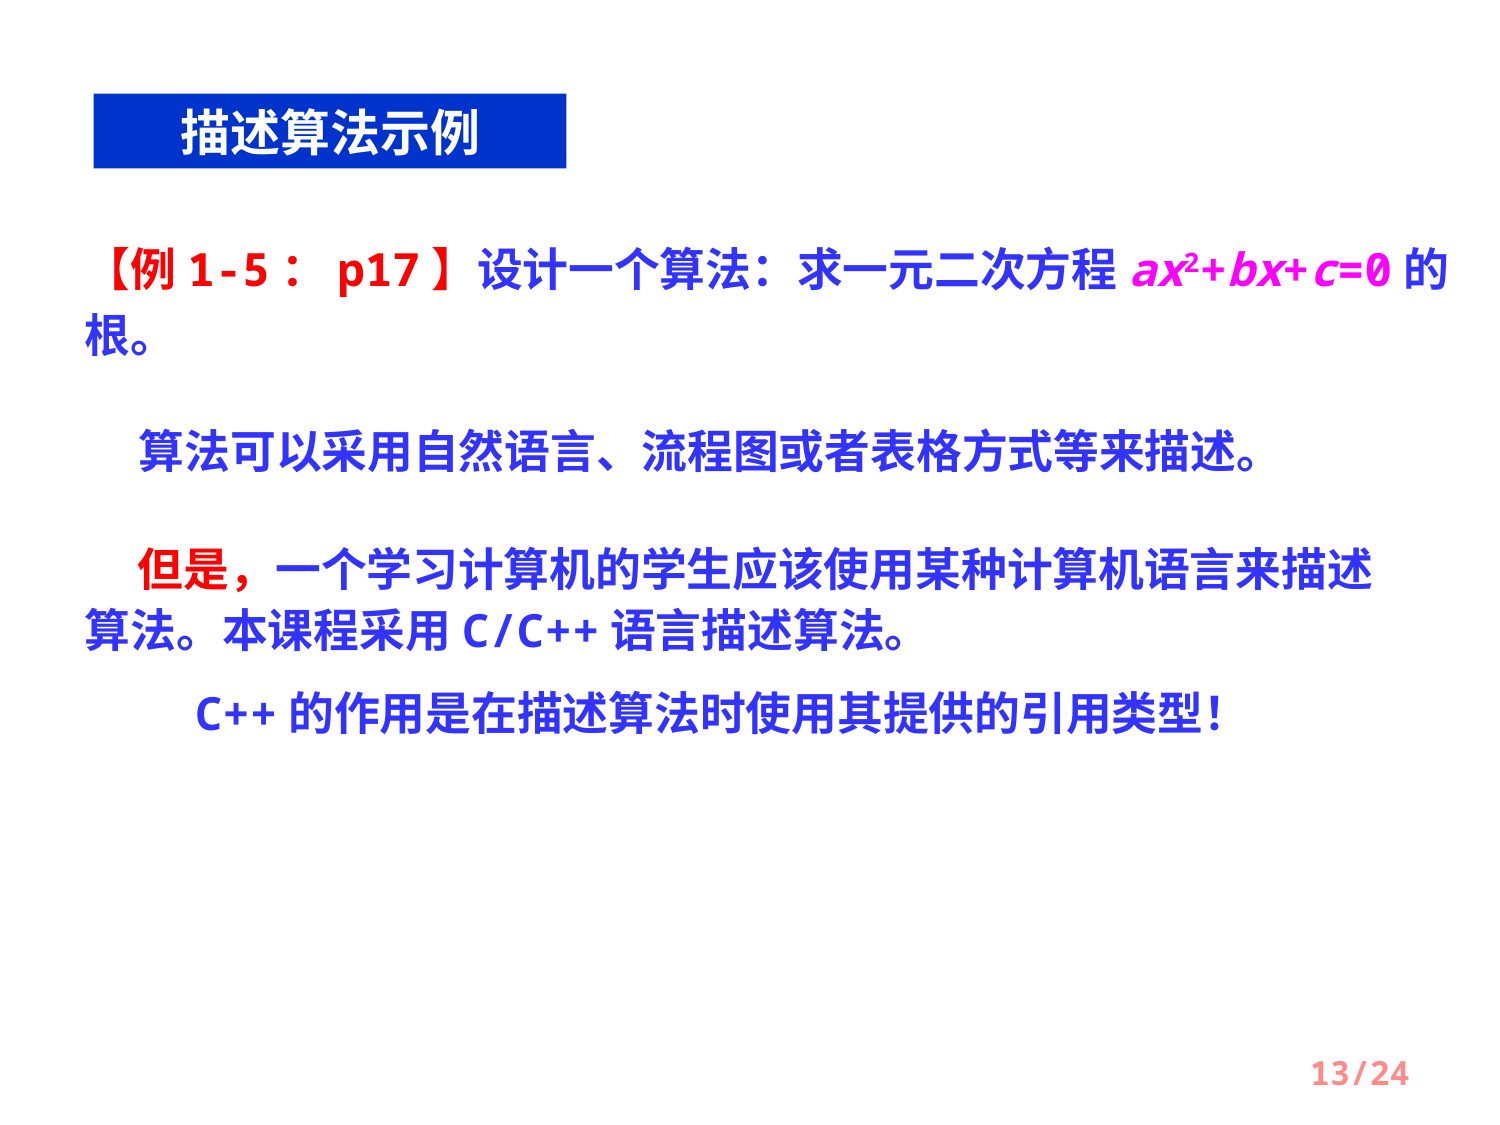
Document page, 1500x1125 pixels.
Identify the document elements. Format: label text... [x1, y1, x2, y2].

slide_number 13/24 [1074, 1042, 1425, 1103]
text_box 算法可以采用自然语言、流程图或者表格方式等来描述。 [123, 409, 1430, 485]
text_box 但是，一个学习计算机的学生应该使用某种计算机语言来描述算法。本课程采用C/C++语言描述算法。 C++的作用是在描述算法时使用其提供的引用类型！ [70, 528, 1418, 748]
text_box 【例1-5：p17】设计一个算法：求一元二次方程ax2+bx+c=0的根。 [70, 222, 1465, 370]
text_box 描述算法示例 [93, 93, 567, 169]
